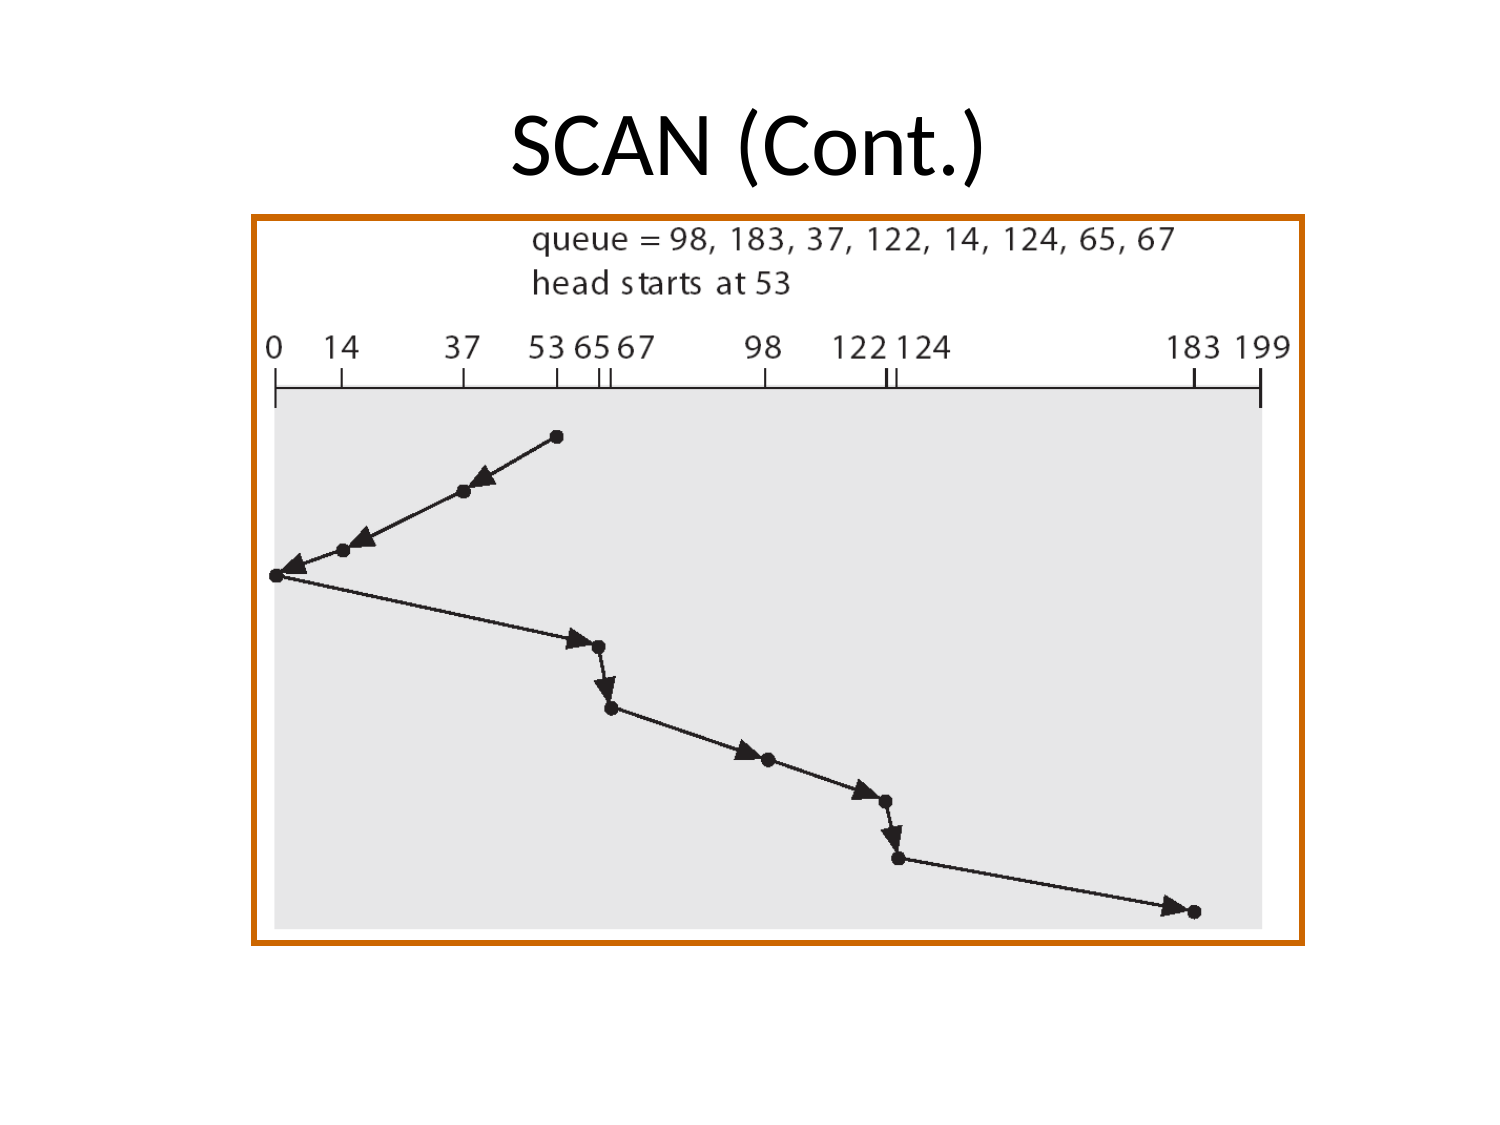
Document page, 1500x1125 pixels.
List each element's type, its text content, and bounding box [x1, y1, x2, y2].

title SCAN (Cont.) [75, 45, 1425, 233]
picture [256, 220, 1300, 941]
